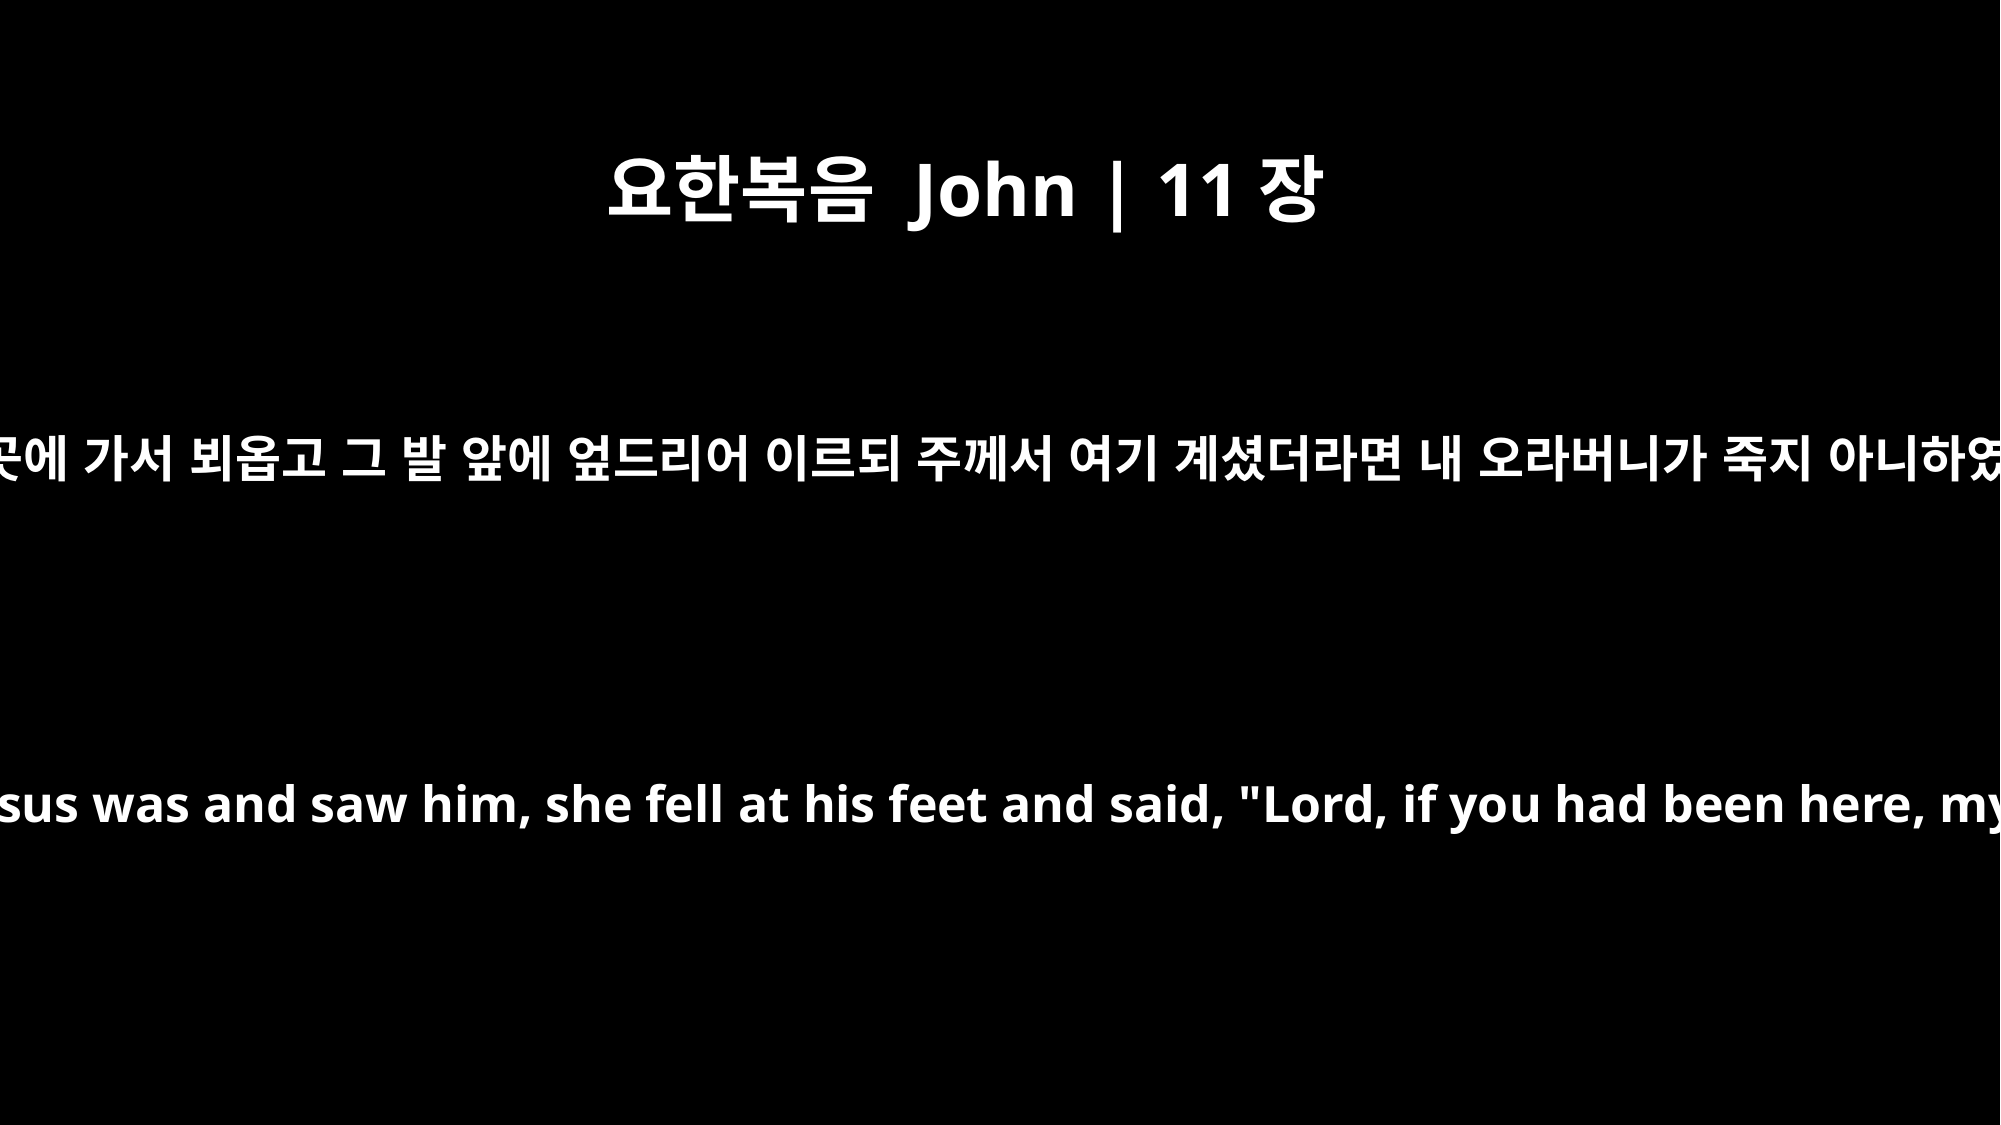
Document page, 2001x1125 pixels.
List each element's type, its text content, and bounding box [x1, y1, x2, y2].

text_box When Mary reached the place where Jesus was and saw him, she fell at his feet and said, "Lord, if you had been here, my brother would not have died." [0, 764, 2000, 840]
text_box 요한복음 John | 11장 [591, 136, 1341, 239]
text_box 32 마리아가 예수 계신 곳에 가서 뵈옵고 그 발 앞에 엎드리어 이르되 주께서 여기 계셨더라면 내 오라버니가 죽지 아니하였겠나이다 하더라 [0, 359, 2000, 495]
